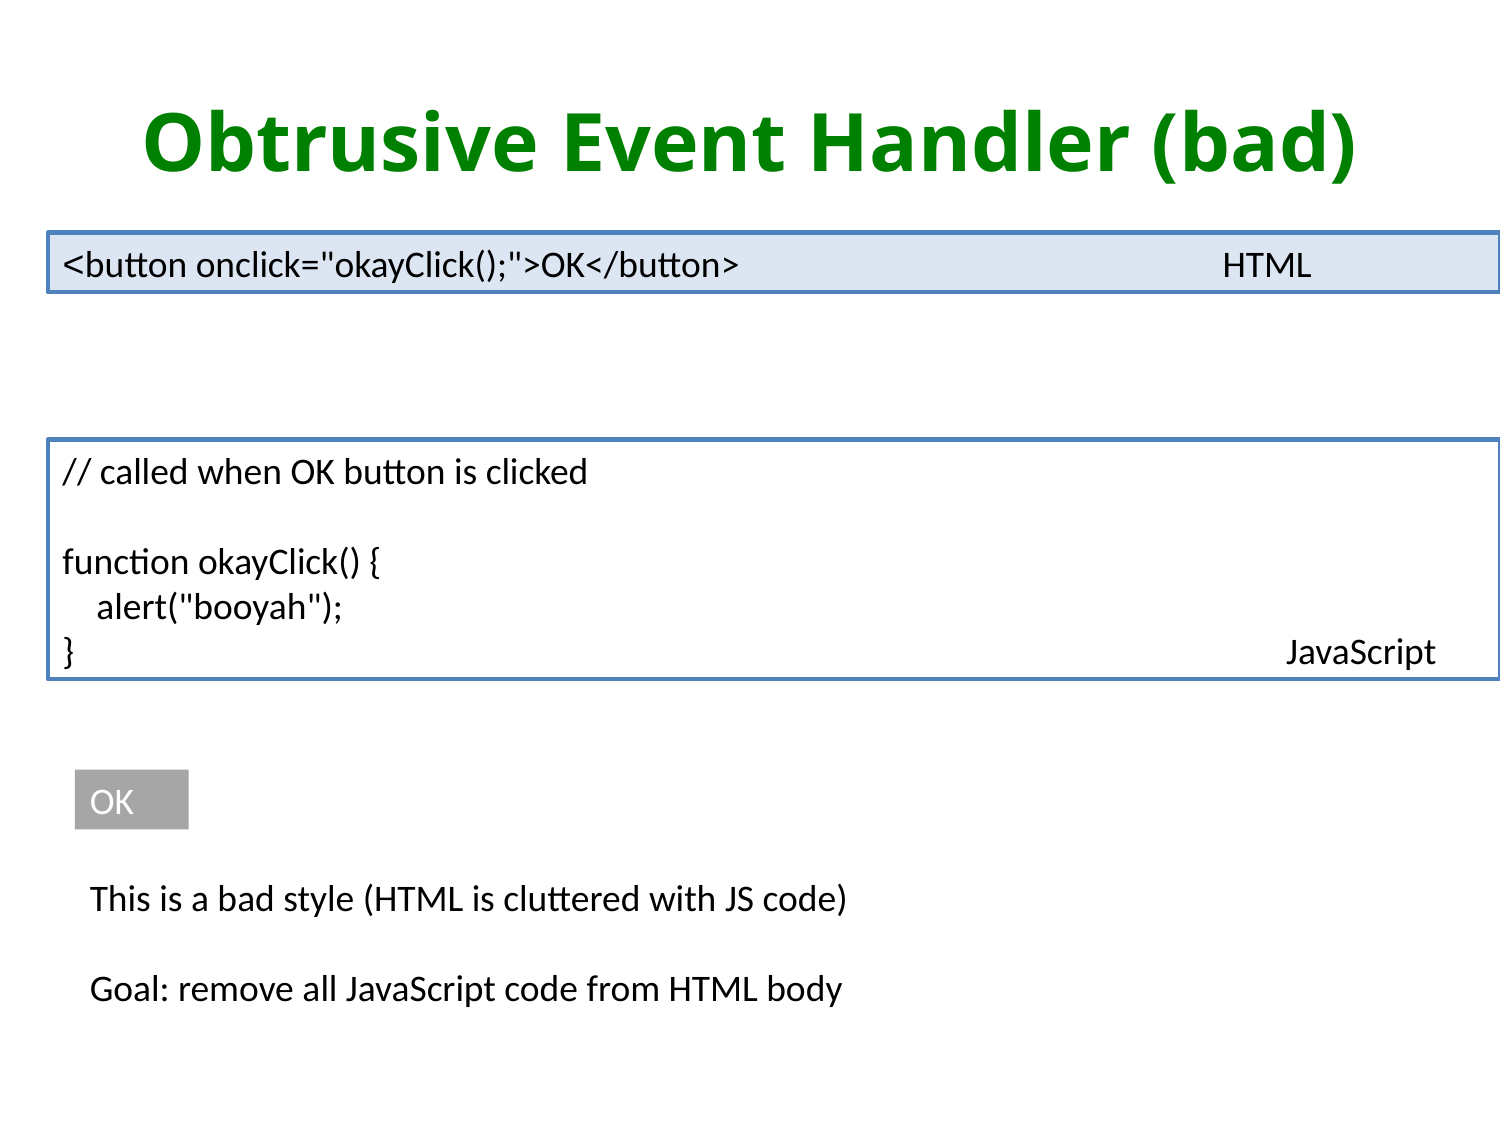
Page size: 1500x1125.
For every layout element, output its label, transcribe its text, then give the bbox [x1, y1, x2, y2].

text_box // called when OK button is clicked function okayClick() { alert("booyah"); } JavaScript [46, 437, 1500, 681]
text_box <button onclick="okayClick();">OK</button> HTML [46, 230, 1500, 294]
text_box This is a bad style (HTML is cluttered with JS code) Goal: remove all JavaScript code from HTML body [75, 866, 1360, 1017]
text_box OK [73, 768, 191, 831]
title Obtrusive Event Handler (bad) [75, 45, 1425, 230]
